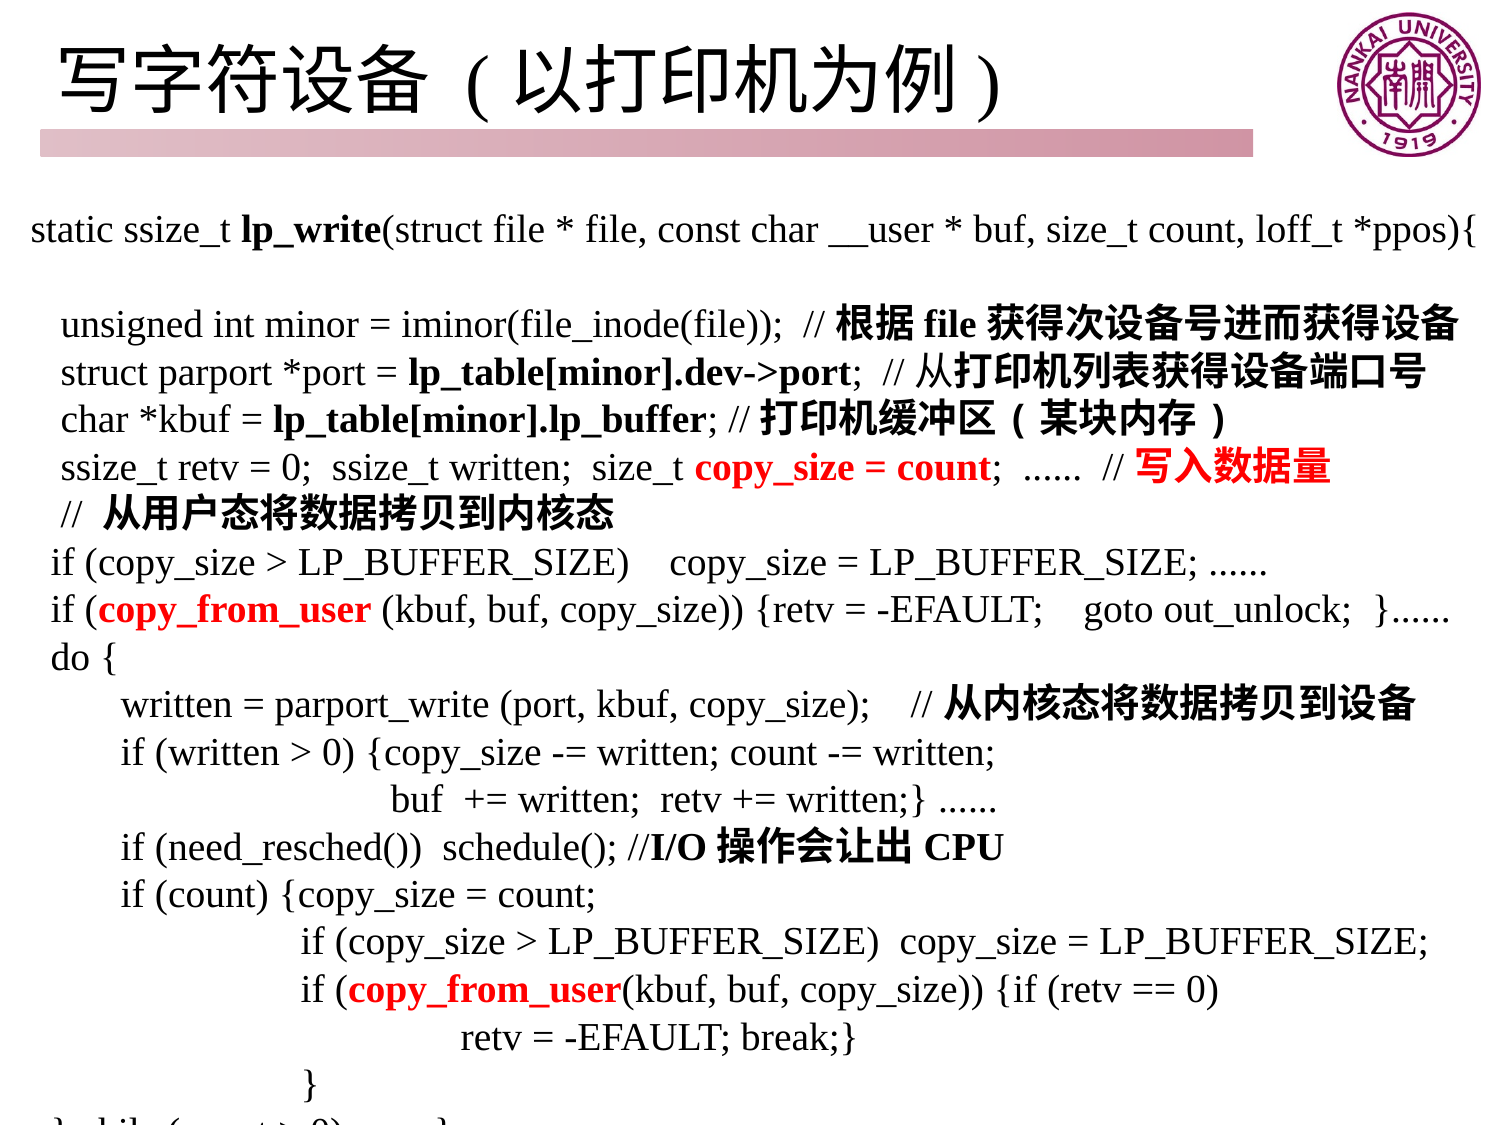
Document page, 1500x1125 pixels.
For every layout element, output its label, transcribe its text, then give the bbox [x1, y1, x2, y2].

title 写字符设备 (以打印机为例) [40, 33, 1335, 133]
picture [1337, 12, 1481, 157]
text_box static ssize_t lp_write(struct file * file, const char __user * buf, size_t count, loff_t *ppos){ unsigned int minor = iminor(file_inode(file)); //根据file获得次设备号进而获得设备 struct parport *port = lp_table[minor].dev->port; //从打印机列表获得设备端口号 char *kbuf = lp_table[minor].lp_buffer; //打印机缓冲区(某块内存) ssize_t retv = 0; ssize_t written; size_t copy_size = count; ...... //写入数据量 // 从用户态将数据拷贝到内核态 if (copy_size > LP_BUFFER_SIZE) copy_size = LP_BUFFER_SIZE; ...... if (copy_from_user (kbuf, buf, copy_size)) {retv = -EFAULT; goto out_unlock; }...... do { written = parport_write (port, kbuf, copy_size); //从内核态将数据拷贝到设备 if (written > 0) {copy_size -= written; count -= written; buf += written; retv += written;} ...... if (need_resched()) schedule(); //I/O操作会让出CPU if (count) {copy_size = count; if (copy_size > LP_BUFFER_SIZE) copy_size = LP_BUFFER_SIZE; if (copy_from_user(kbuf, buf, copy_size)) {if (retv == 0) retv = -EFAULT; break;} } }while (count > 0); ......} [15, 195, 1500, 1125]
